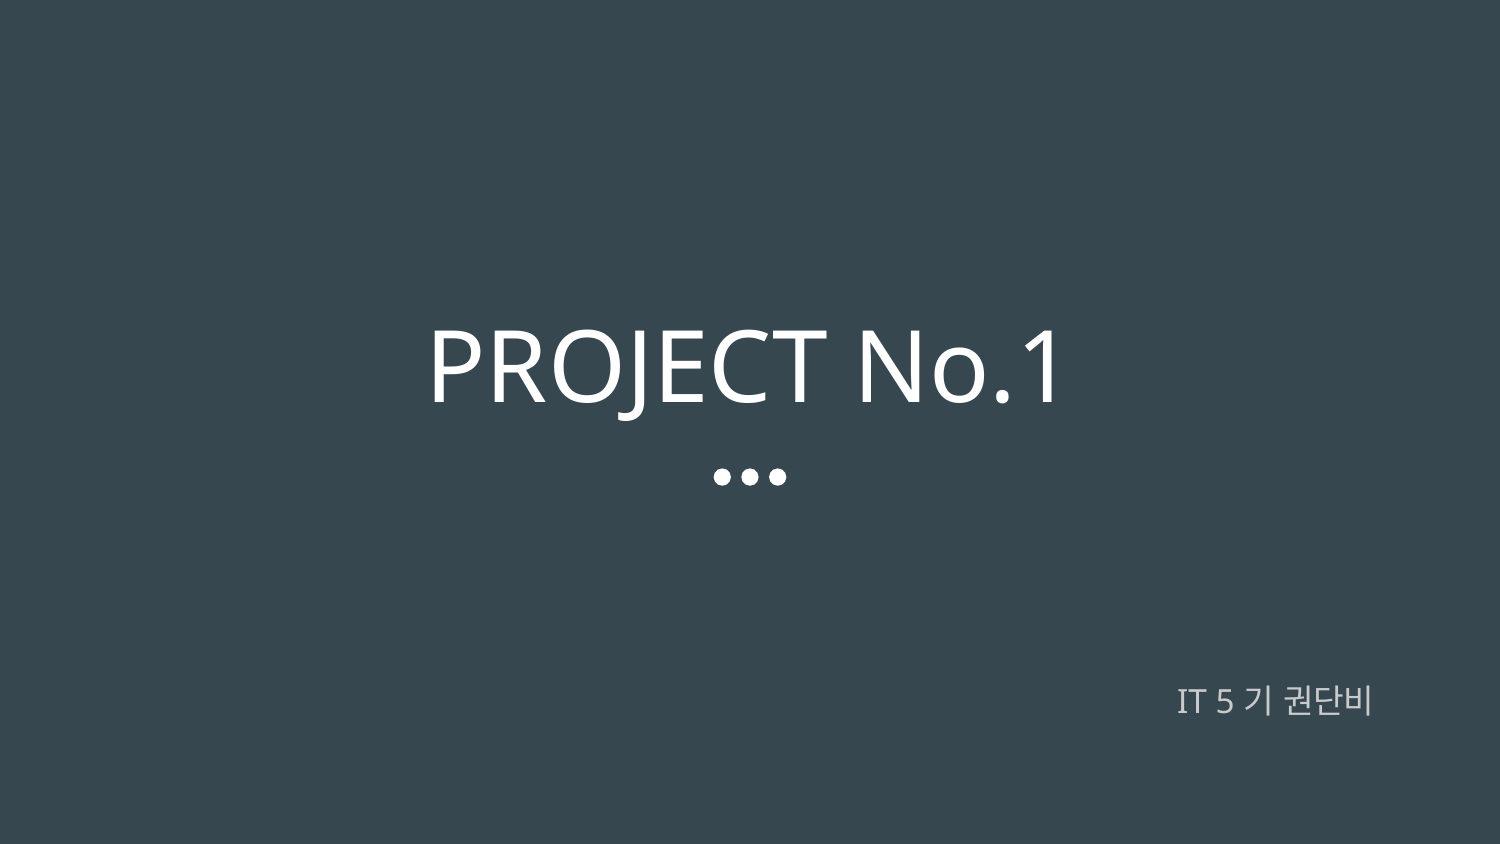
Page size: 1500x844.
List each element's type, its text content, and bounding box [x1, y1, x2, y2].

subtitle IT 5기 권단비 [110, 660, 1390, 791]
title PROJECT No.1 [110, 162, 1390, 447]
